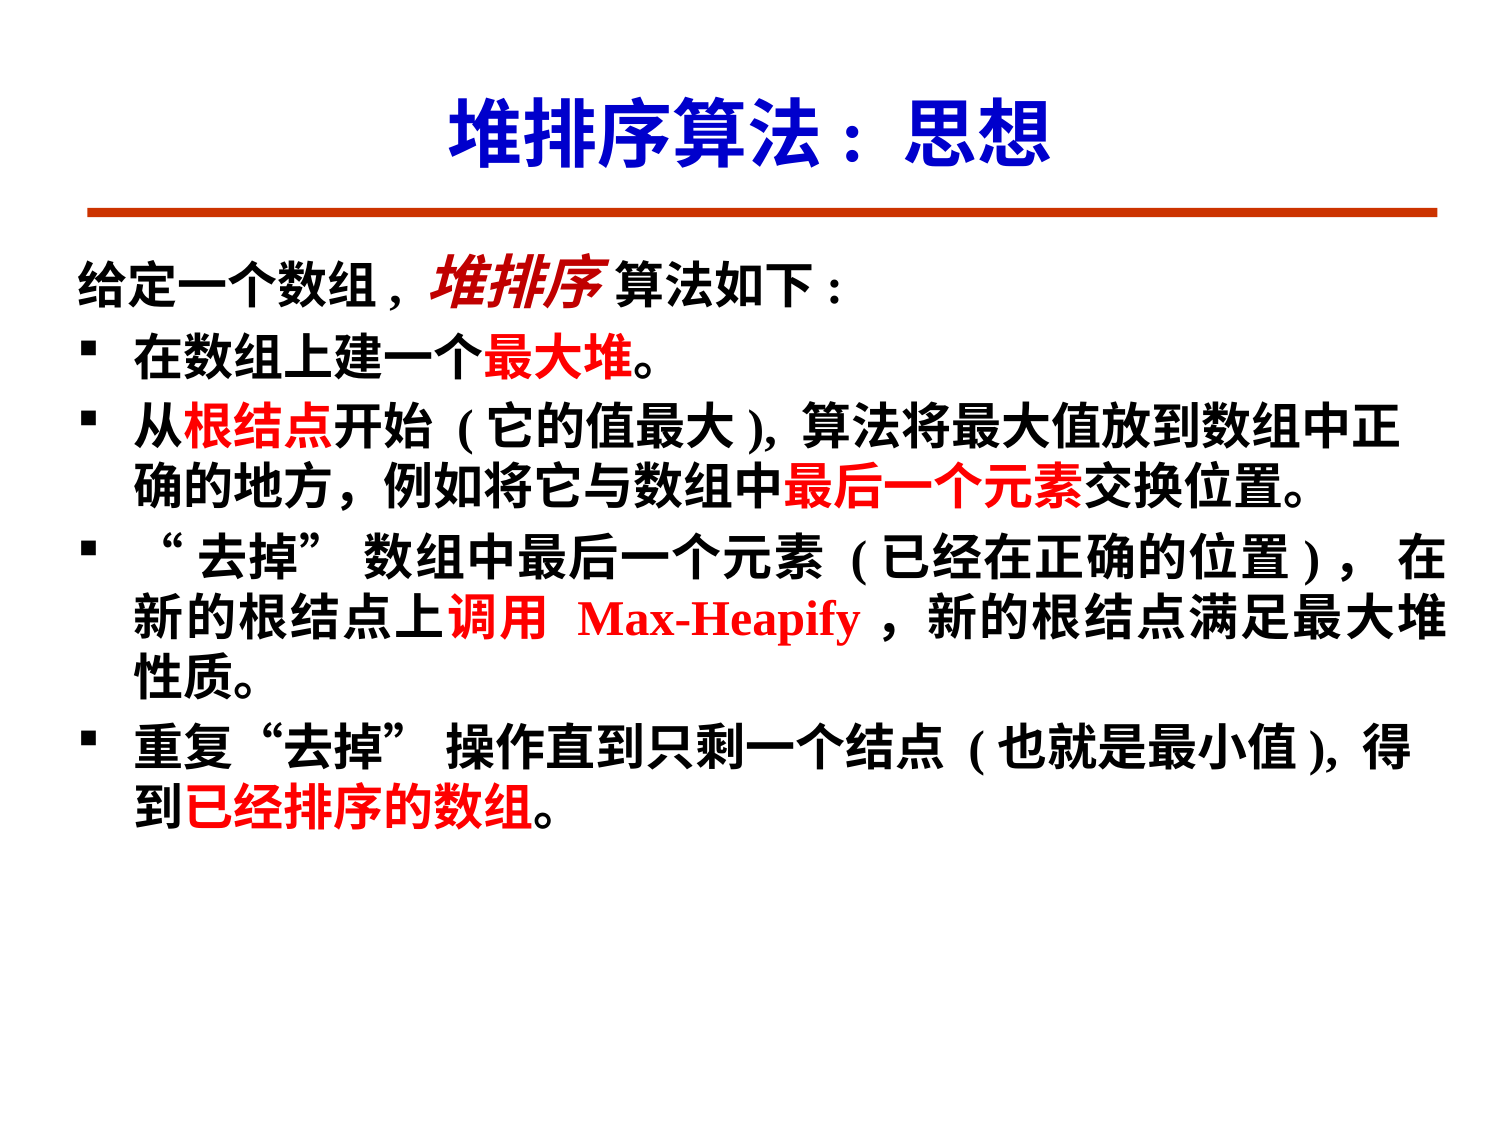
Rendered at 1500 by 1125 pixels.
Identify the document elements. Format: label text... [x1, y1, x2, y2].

title 堆排序算法: 思想 [112, 62, 1388, 200]
list 给定一个数组, 堆排序 算法如下: 在数组上建一个最大堆。 从根结点开始 (它的值最大), 算法将最大值放到数组中正确的地方，例如将它与数组中最后一个元素交换位置。 “去掉” 数组中最后一个元素 (已经在正确的位置)， 在新的根结点上调用 Max-Heapify，新的根结点满足最大堆性质。 重复“去掉” 操作直到只剩一个结点 (也就是最小值), 得到已经排序的数组。 [62, 237, 1463, 1038]
